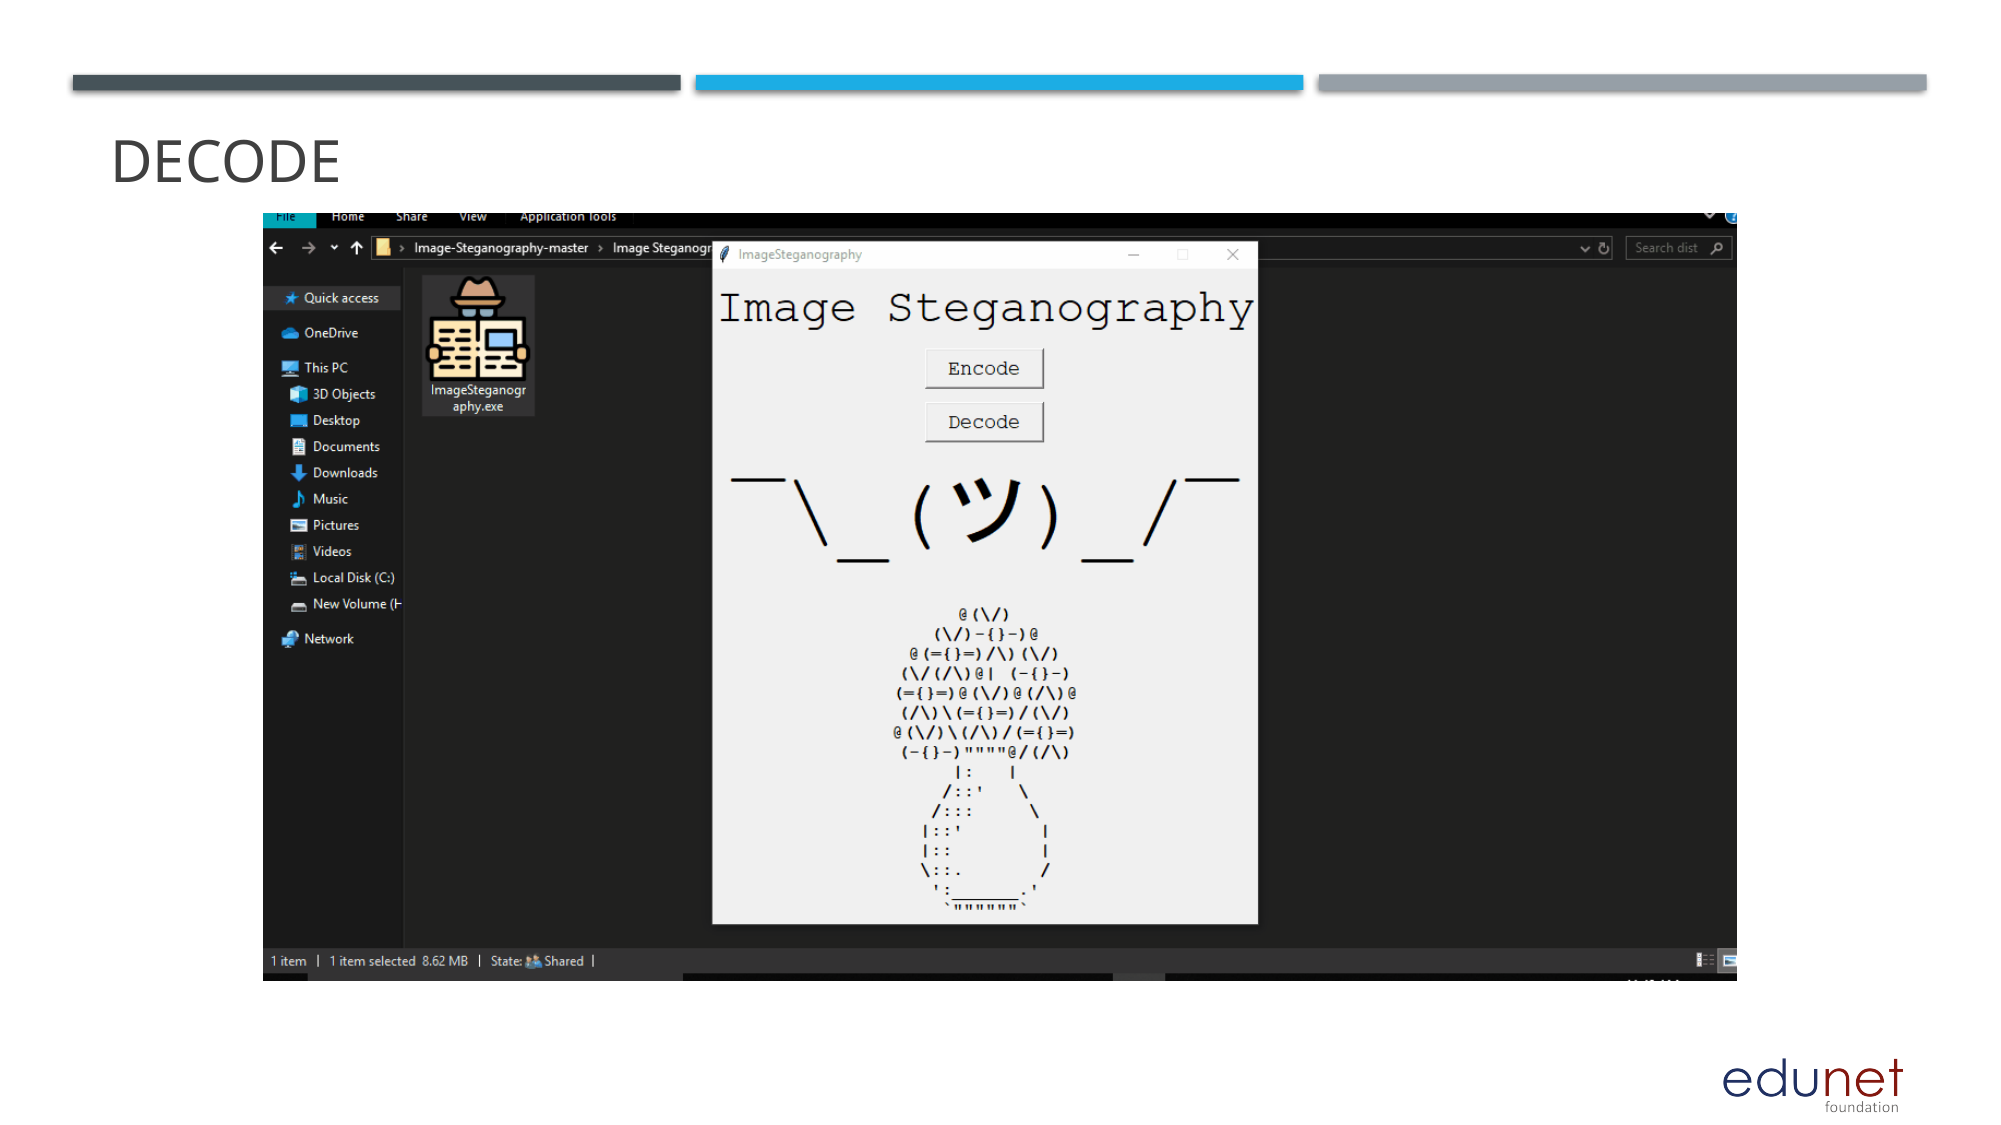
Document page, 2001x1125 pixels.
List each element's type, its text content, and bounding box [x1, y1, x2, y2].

title Decode [95, 115, 1905, 203]
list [262, 212, 1738, 981]
picture [1719, 1056, 1905, 1116]
